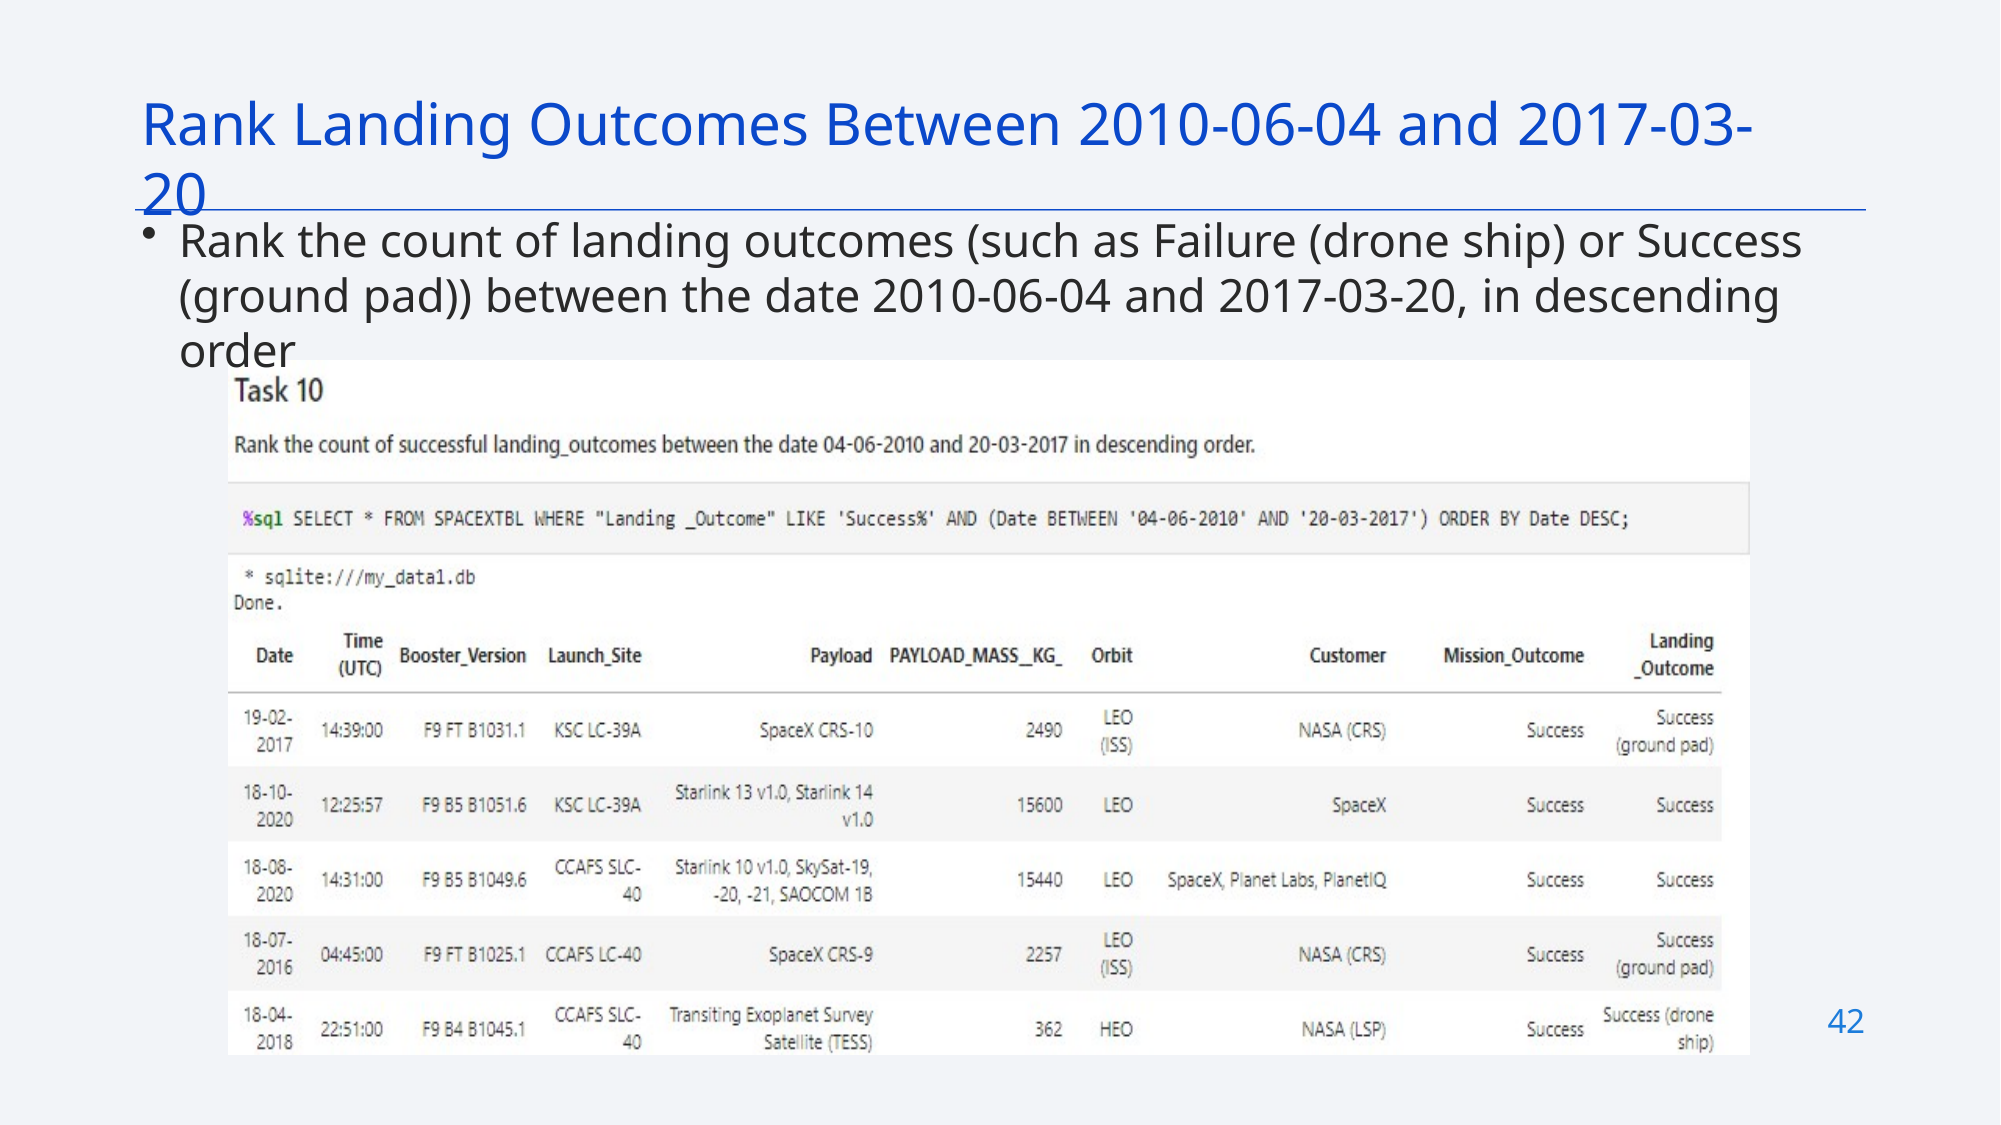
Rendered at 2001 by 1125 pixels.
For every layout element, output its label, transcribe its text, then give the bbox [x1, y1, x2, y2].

picture [0, 0, 2000, 1125]
title Rank Landing Outcomes Between 2010-06-04 and 2017-03-20 [139, 85, 1775, 209]
text_box Rank the count of landing outcomes (such as Failure (drone ship) or Success (ground pad)) between the date 2010-06-04 and 2017-03-20, in descending order [139, 209, 1838, 377]
text_box 42 [1825, 995, 1867, 1041]
